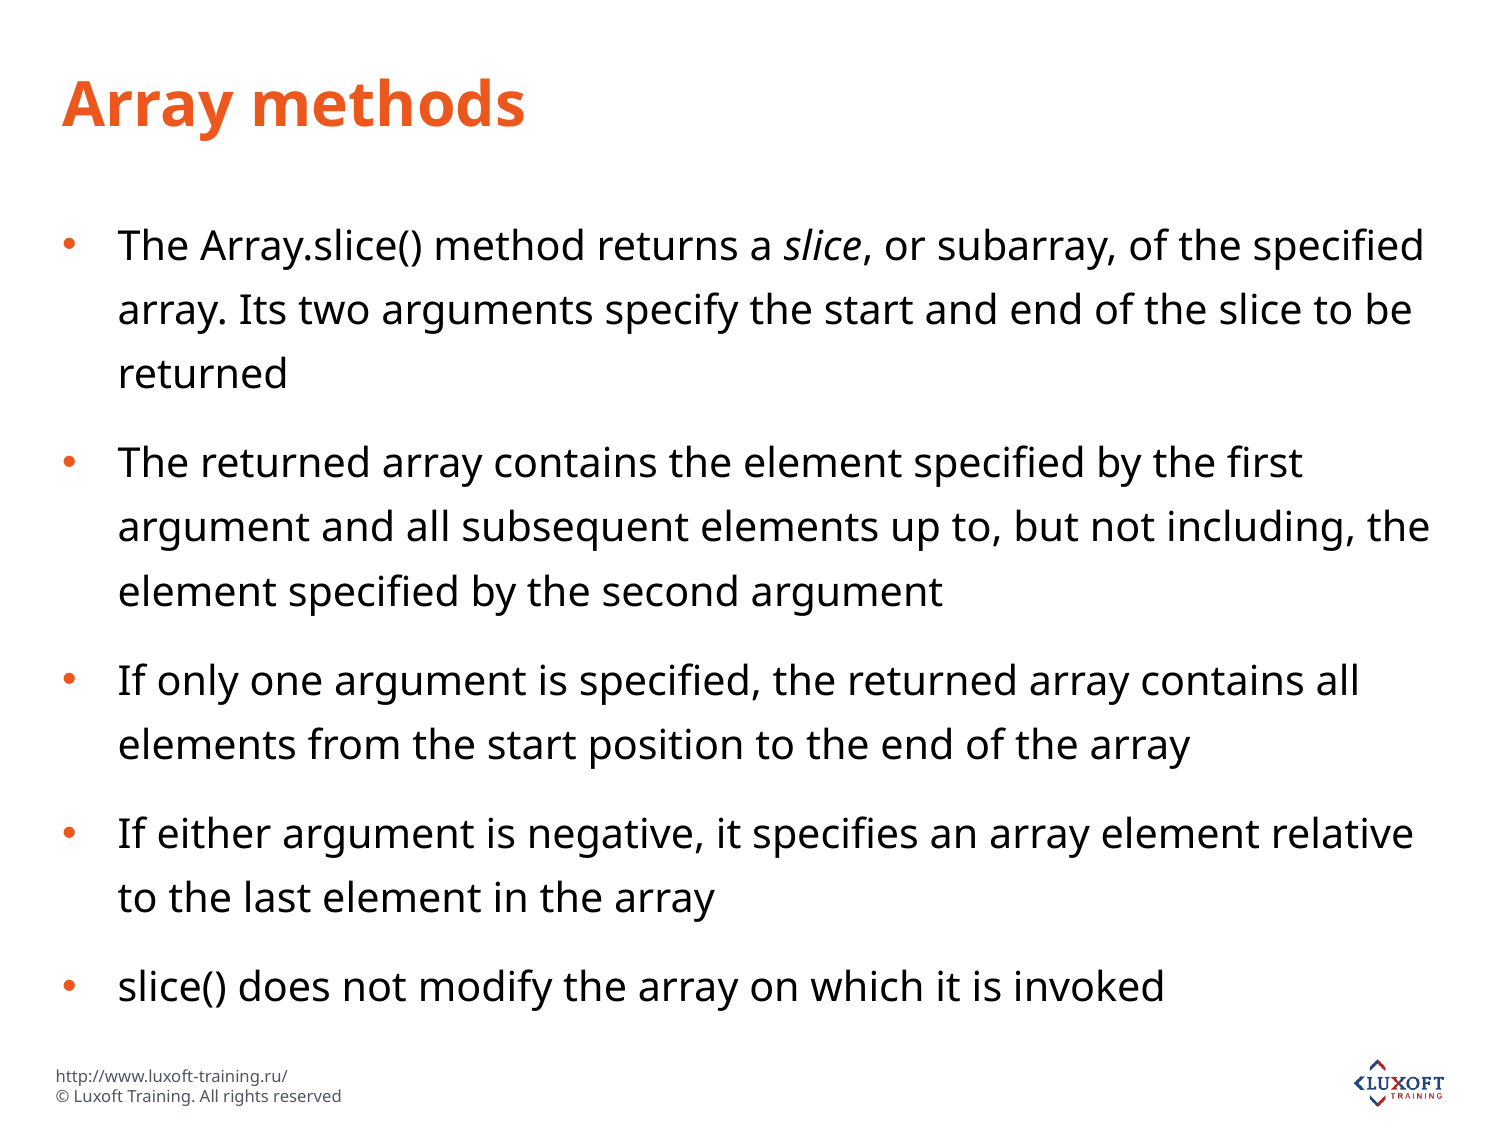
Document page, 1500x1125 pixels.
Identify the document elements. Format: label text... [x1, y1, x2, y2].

title Array methods [47, 59, 1457, 143]
picture [1339, 1059, 1458, 1107]
list The Array.slice() method returns a slice, or subarray, of the specified array. Its two arguments specify the start and end of the slice to be returned The returned array contains the element specified by the first argument and all subsequent elements up to, but not including, the element specified by the second argument If only one argument is specified, the returned array contains all elements from the start position to the end of the array If either argument is negative, it specifies an array element relative to the last element in the array slice() does not modify the array on which it is invoked [47, 196, 1457, 1018]
